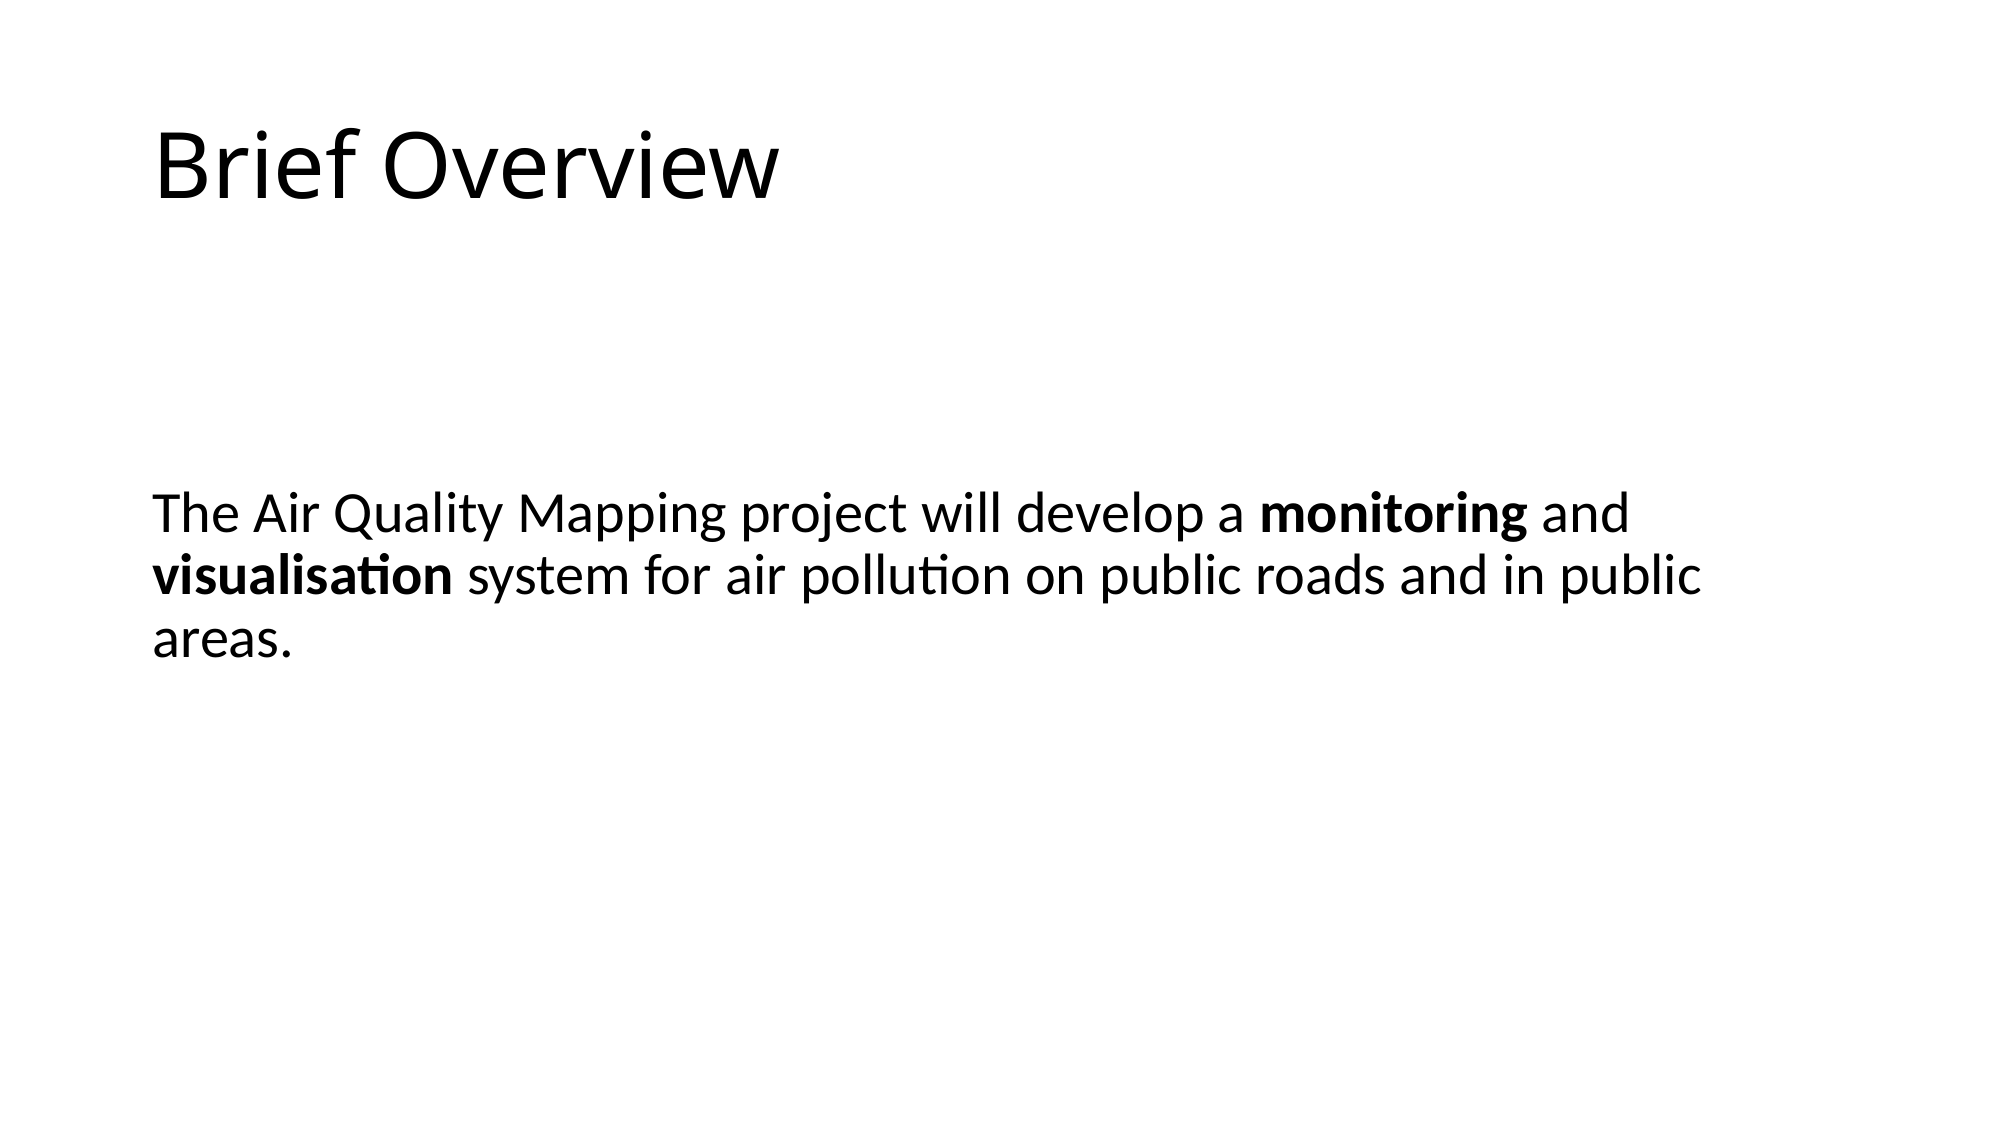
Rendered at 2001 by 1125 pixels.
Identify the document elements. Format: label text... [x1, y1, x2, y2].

list The Air Quality Mapping project will develop a monitoring and visualisation system for air pollution on public roads and in public areas. [137, 474, 1863, 738]
title Brief Overview [137, 59, 1863, 278]
